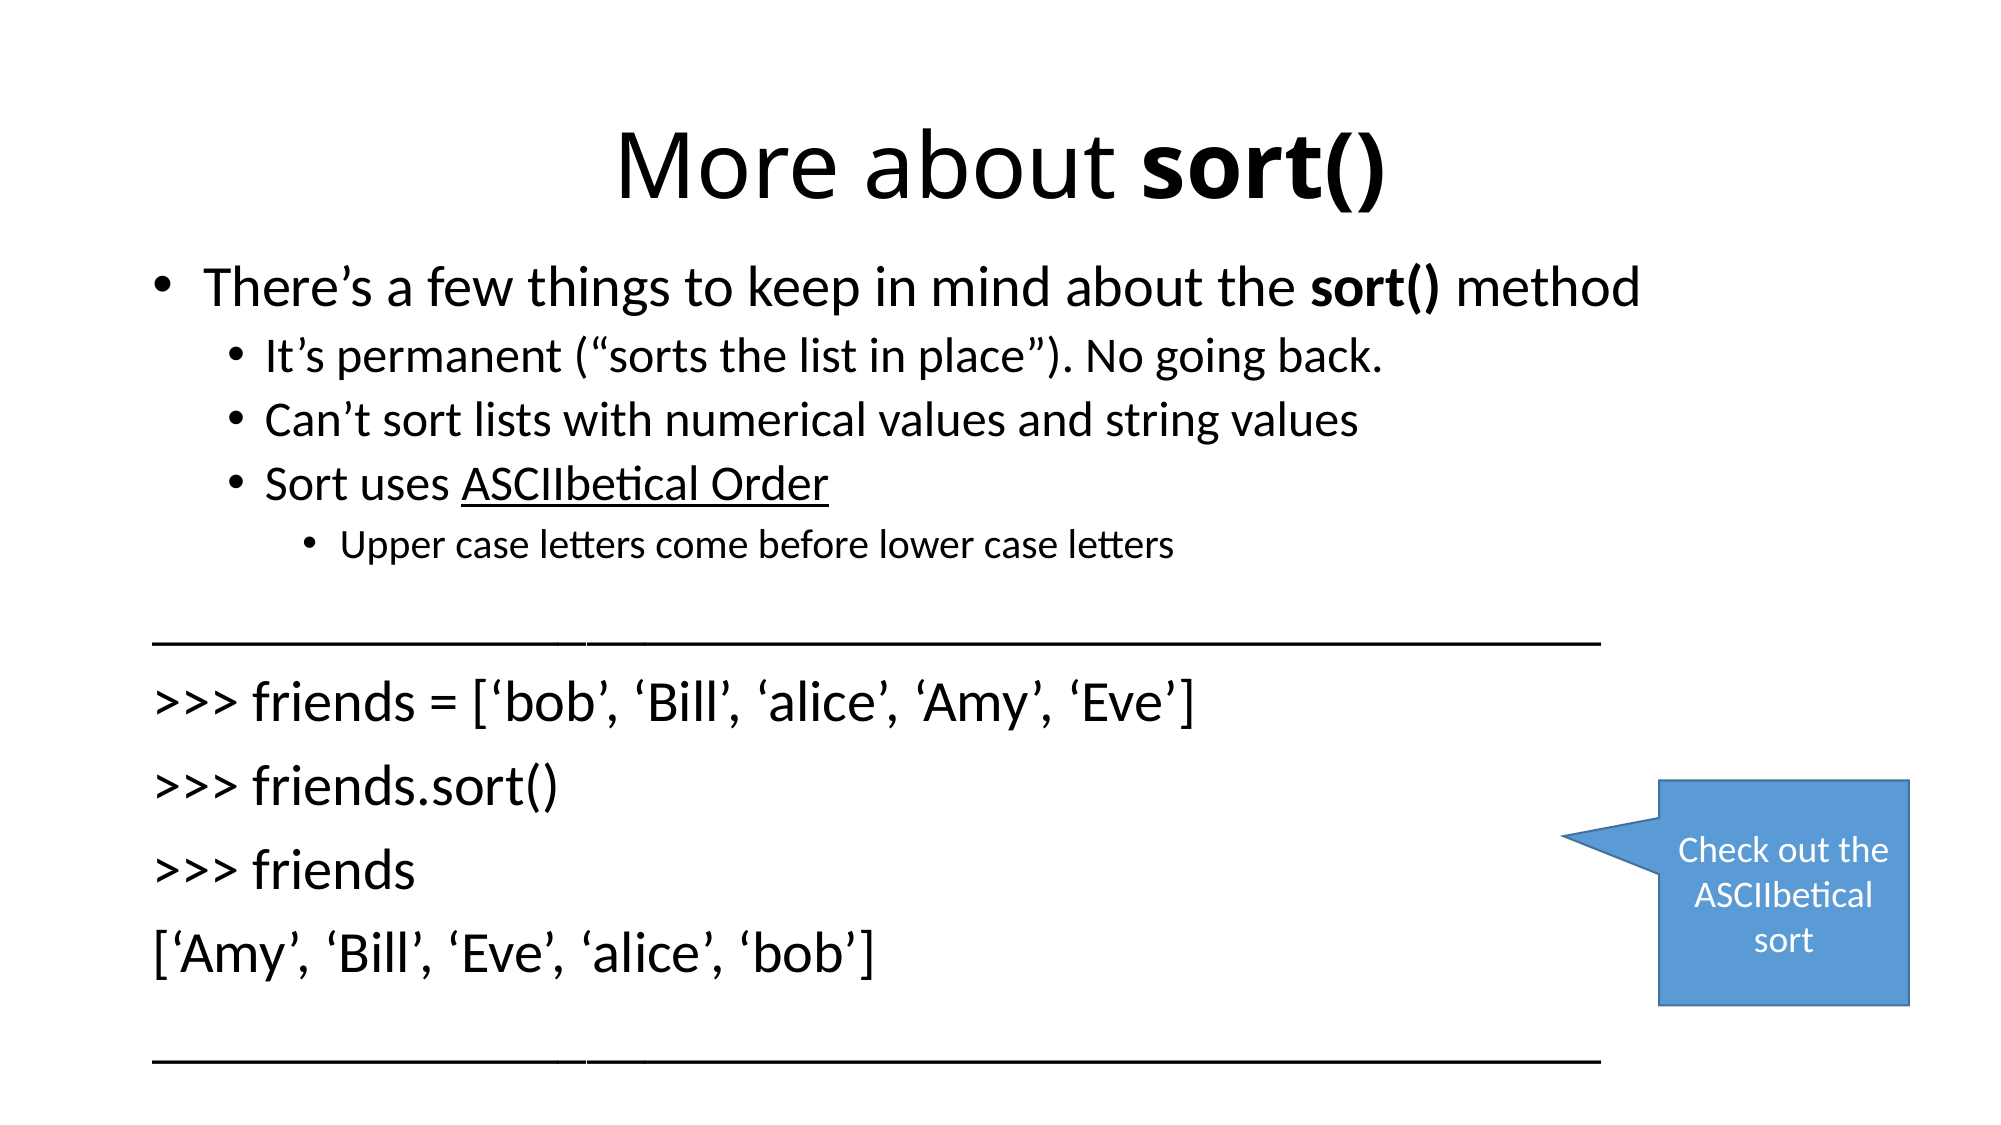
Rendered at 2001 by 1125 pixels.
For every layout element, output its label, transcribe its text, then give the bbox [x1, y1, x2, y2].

title More about sort() [137, 59, 1863, 248]
text_box Check out the ASCIIbetical sort [1559, 779, 1910, 1007]
list There’s a few things to keep in mind about the sort() method It’s permanent (“sorts the list in place”). No going back. Can’t sort lists with numerical values and string values Sort uses ASCIIbetical Order Upper case letters come before lower case letters __________________________________________________ >>> friends = [‘bob’, ‘Bill’, ‘alice’, ‘Amy’, ‘Eve’] >>> friends.sort() >>> friends [‘Amy’, ‘Bill’, ‘Eve’, ‘alice’, ‘bob’] __________________________________________________ [137, 248, 1863, 1089]
